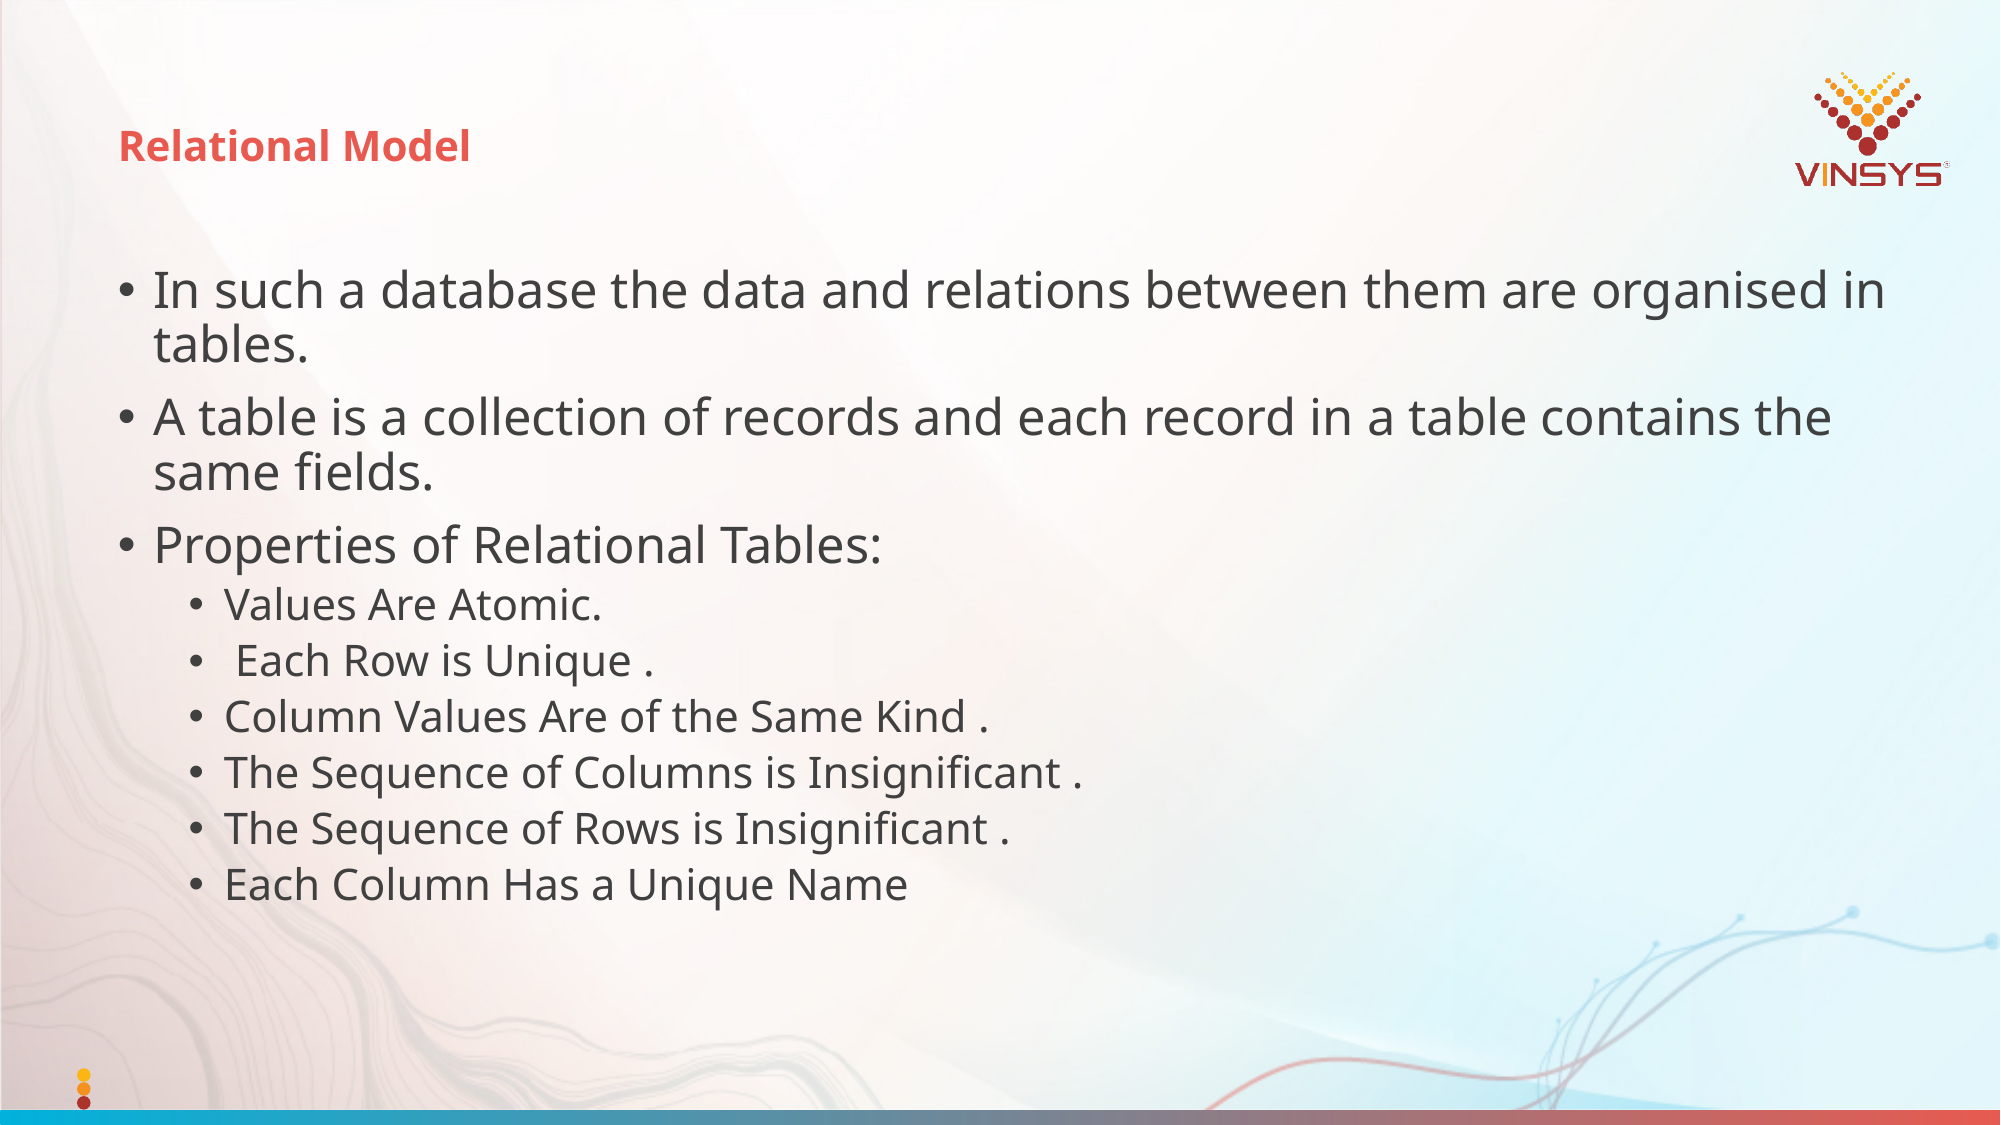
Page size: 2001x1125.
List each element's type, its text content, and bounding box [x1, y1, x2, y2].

list In such a database the data and relations between them are organised in tables. A table is a collection of records and each record in a table contains the same fields. Properties of Relational Tables: Values Are Atomic. Each Row is Unique . Column Values Are of the Same Kind . The Sequence of Columns is Insignificant . The Sequence of Rows is Insignificant . Each Column Has a Unique Name [103, 257, 1917, 972]
picture [0, 0, 2000, 1110]
title Relational Model [103, 117, 1917, 229]
